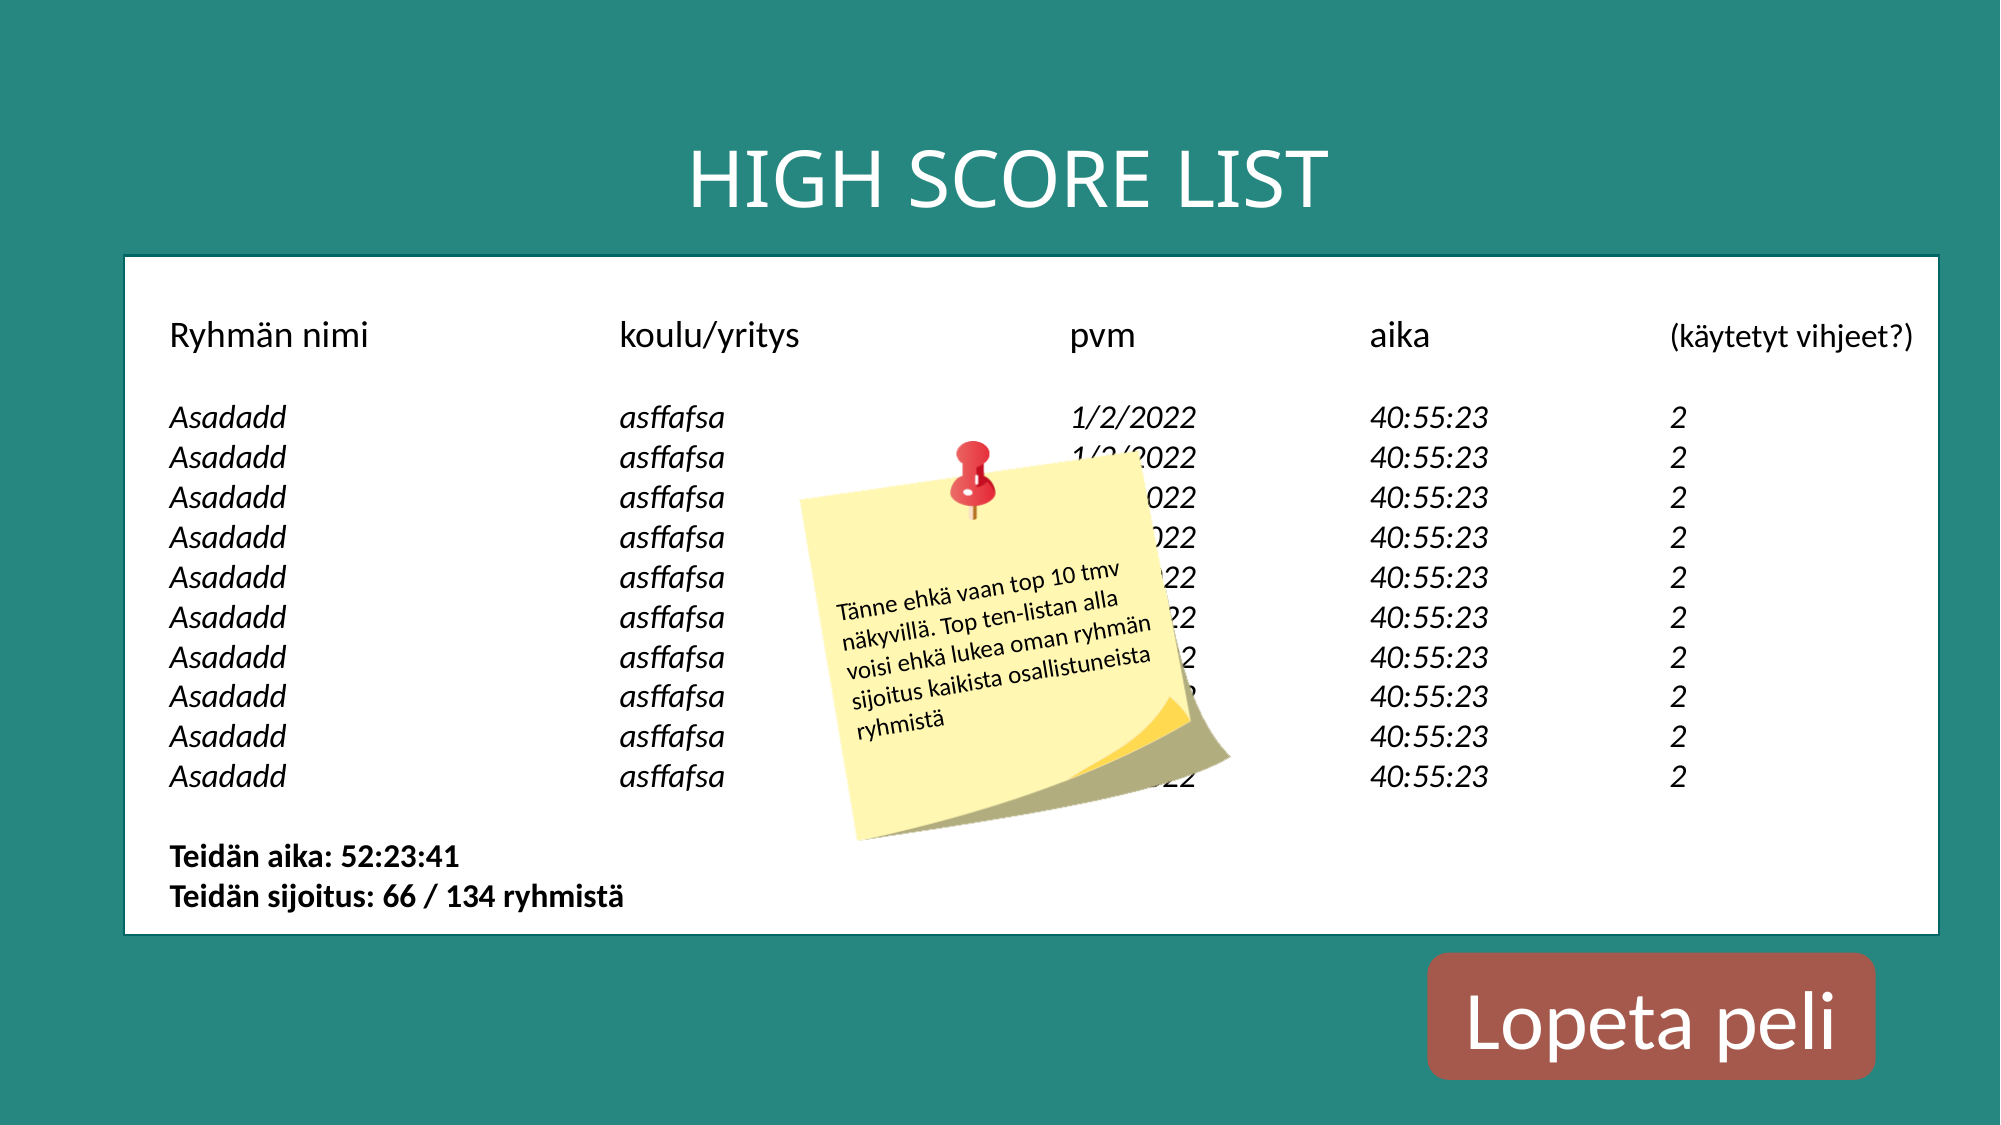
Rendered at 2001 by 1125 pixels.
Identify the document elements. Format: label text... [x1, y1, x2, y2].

title HIGH SCORE LIST [140, 45, 1876, 254]
text_box Lopeta peli [1427, 962, 1876, 1080]
picture [799, 441, 1231, 841]
text_box [123, 254, 1940, 936]
text_box Ryhmän nimi koulu/yritys pvm aika (käytetyt vihjeet?) Asadadd asffafsa 1/2/2022 40:55:23 2 Asadadd asffafsa 1/2/2022 40:55:23 2 Asadadd asffafsa 1/2/2022 40:55:23 2 Asadadd asffafsa 1/2/2022 40:55:23 2 Asadadd asffafsa 1/2/2022 40:55:23 2 Asadadd asffafsa 1/2/2022 40:55:23 2 Asadadd asffafsa 1/2/2022 40:55:23 2 Asadadd asffafsa 1/2/2022 40:55:23 2 Asadadd asffafsa 1/2/2022 40:55:23 2 Asadadd asffafsa 1/2/2022 40:55:23 2 Teidän aika: 52:23:41 Teidän sijoitus: 66 / 134 ryhmistä [154, 302, 1940, 962]
